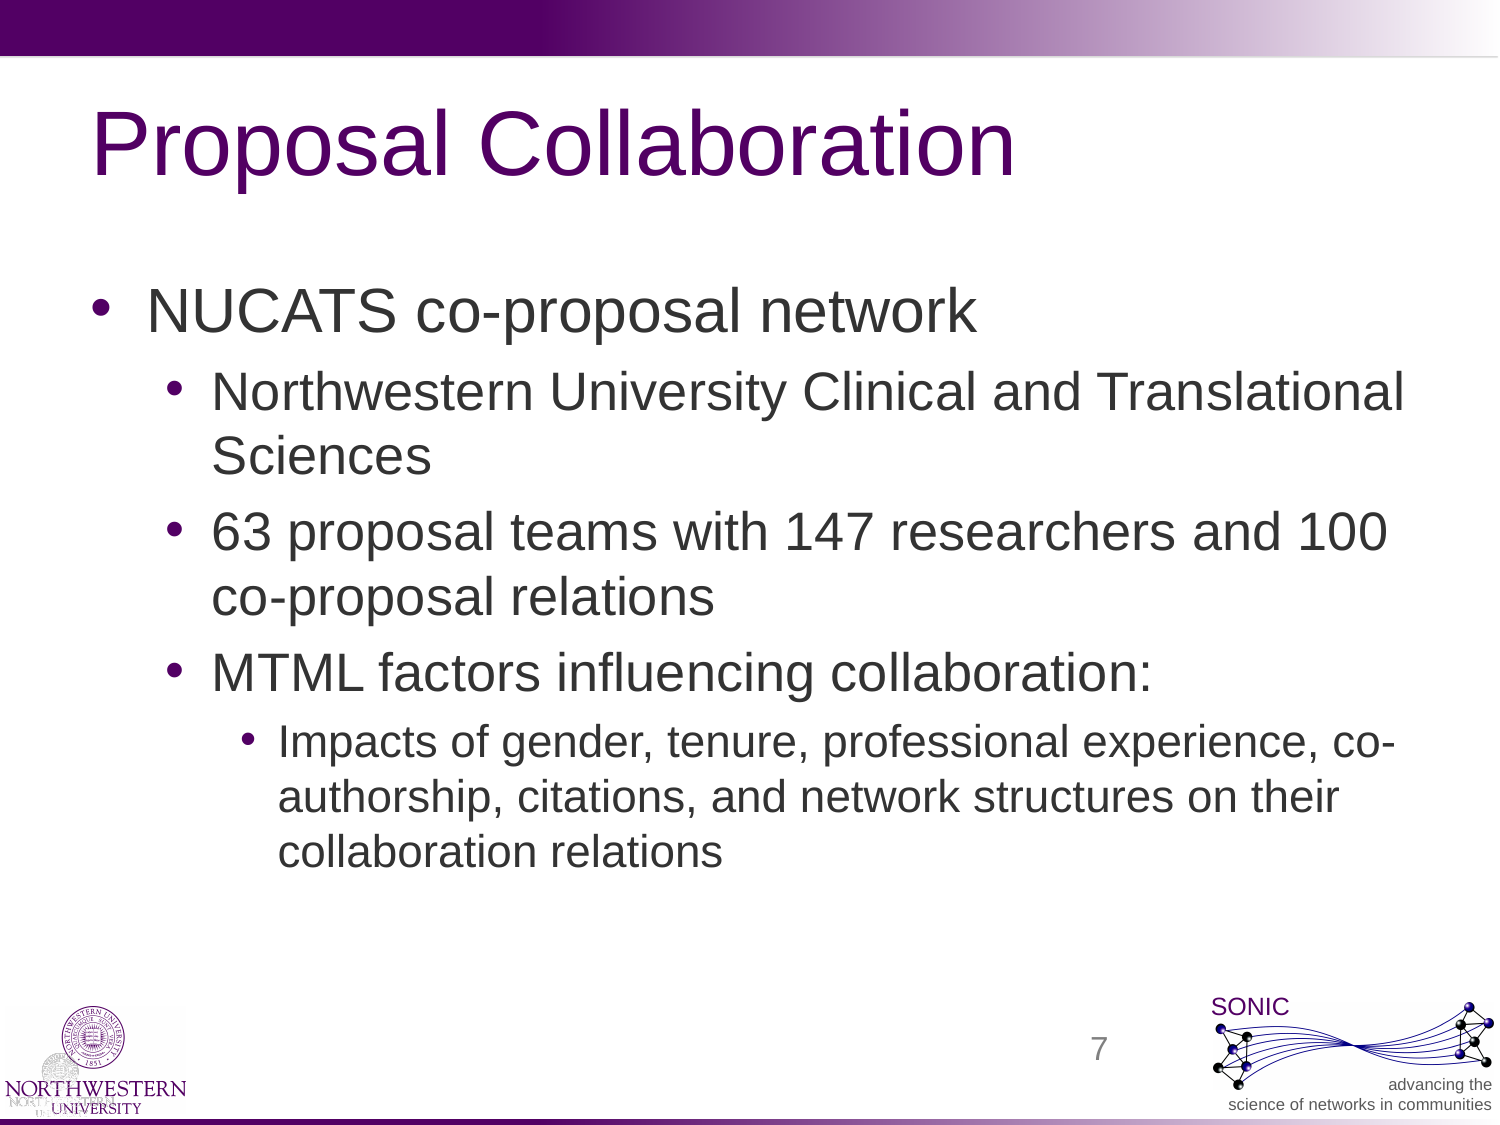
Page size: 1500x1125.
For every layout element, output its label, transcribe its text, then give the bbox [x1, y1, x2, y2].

picture [5, 1006, 186, 1117]
picture [1231, 1006, 1243, 1013]
picture [1213, 1006, 1223, 1013]
picture [1213, 1002, 1494, 1090]
list NUCATS co-proposal network Northwestern University Clinical and Translational Sciences 63 proposal teams with 147 researchers and 100 co-proposal relations MTML factors influencing collaboration: Impacts of gender, tenure, professional experience, co-authorship, citations, and network structures on their collaboration relations [74, 262, 1426, 1006]
title Proposal Collaboration [74, 44, 1426, 233]
picture [1457, 1082, 1462, 1090]
